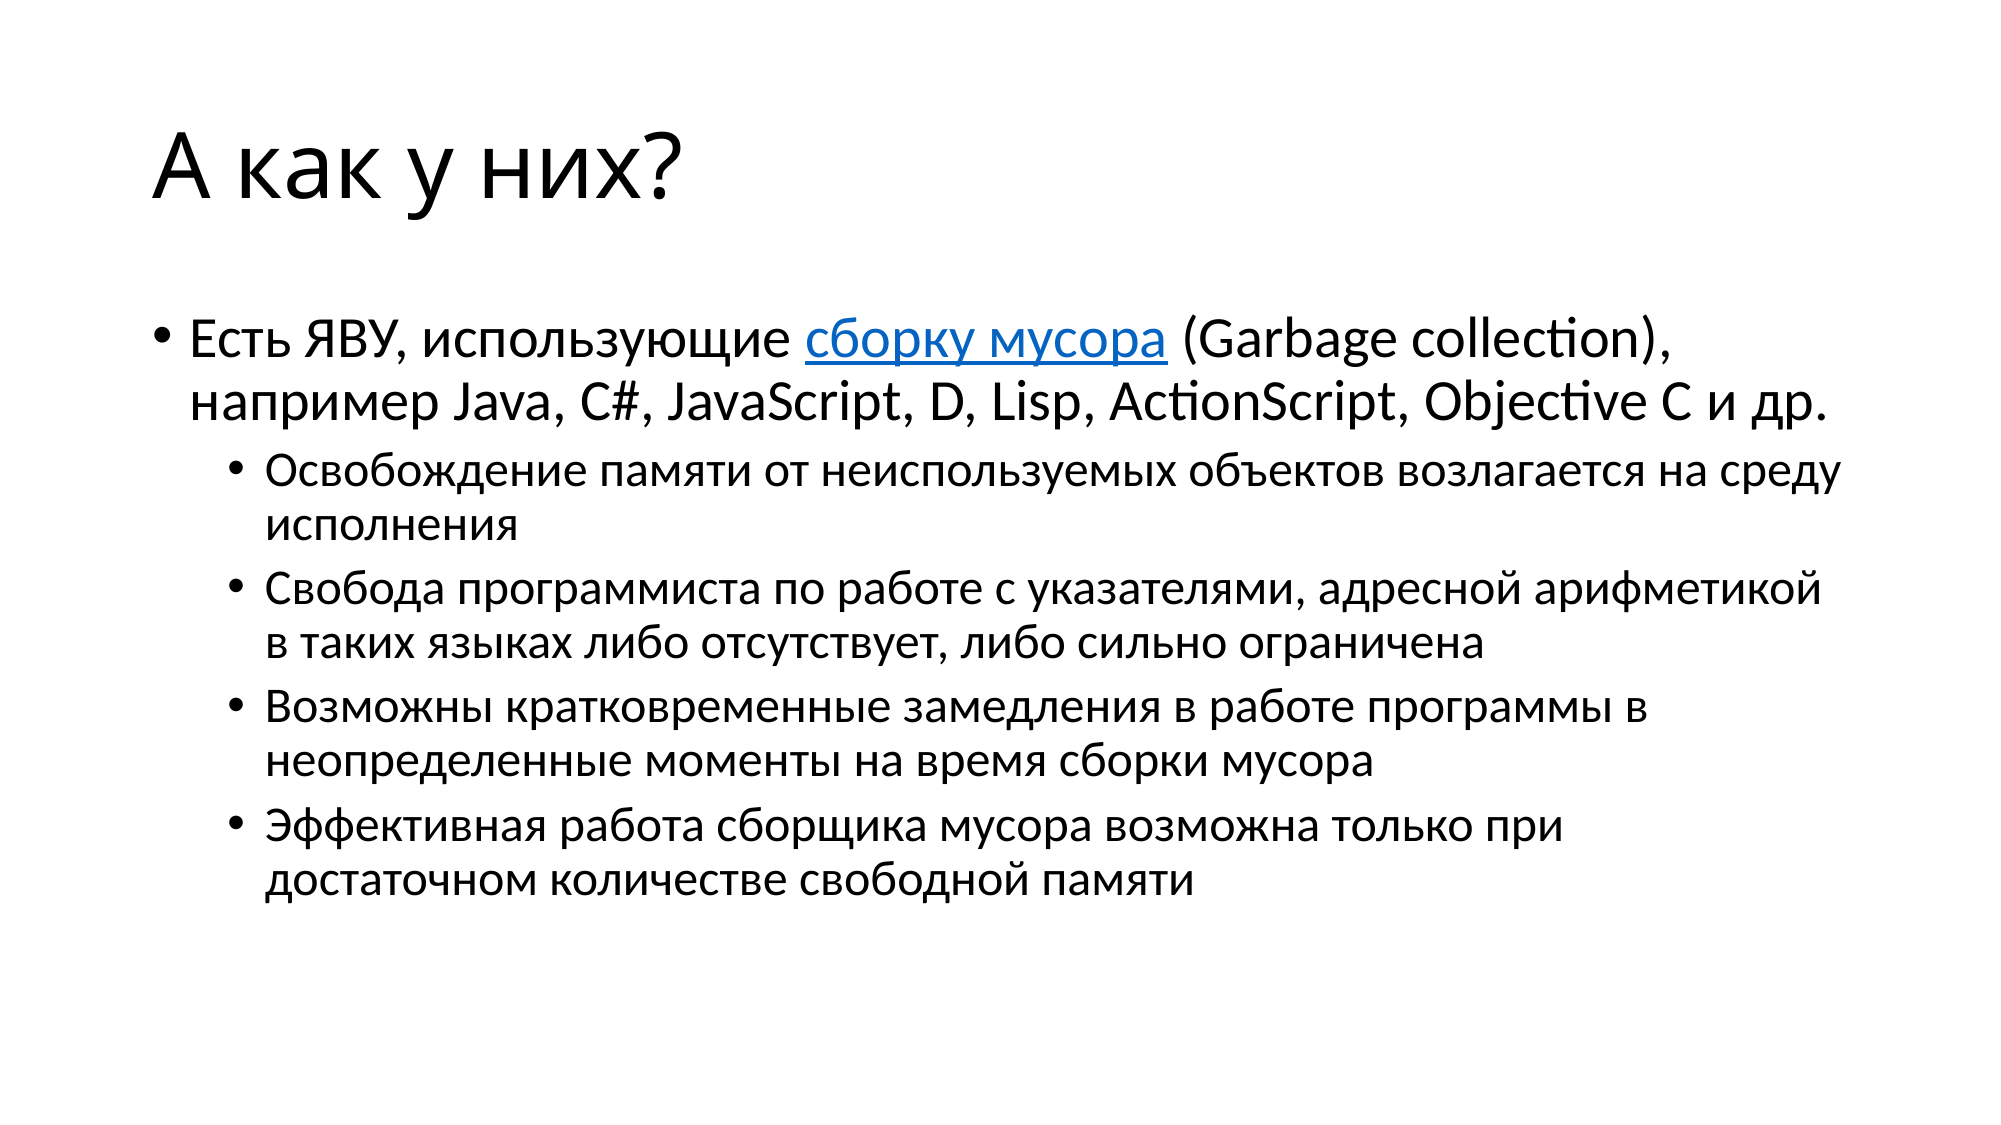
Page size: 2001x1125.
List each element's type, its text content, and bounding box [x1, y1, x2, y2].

list Есть ЯВУ, использующие сборку мусора (Garbage collection), например Java, C#, JavaScript, D, Lisp, ActionScript, Objective C и др. Освобождение памяти от неиспользуемых объектов возлагается на среду исполнения Свобода программиста по работе с указателями, адресной арифметикой в таких языках либо отсутствует, либо сильно ограничена Возможны кратковременные замедления в работе программы в неопределенные моменты на время сборки мусора Эффективная работа сборщика мусора возможна только при достаточном количестве свободной памяти [137, 299, 1863, 1014]
title А как у них? [137, 59, 1863, 278]
